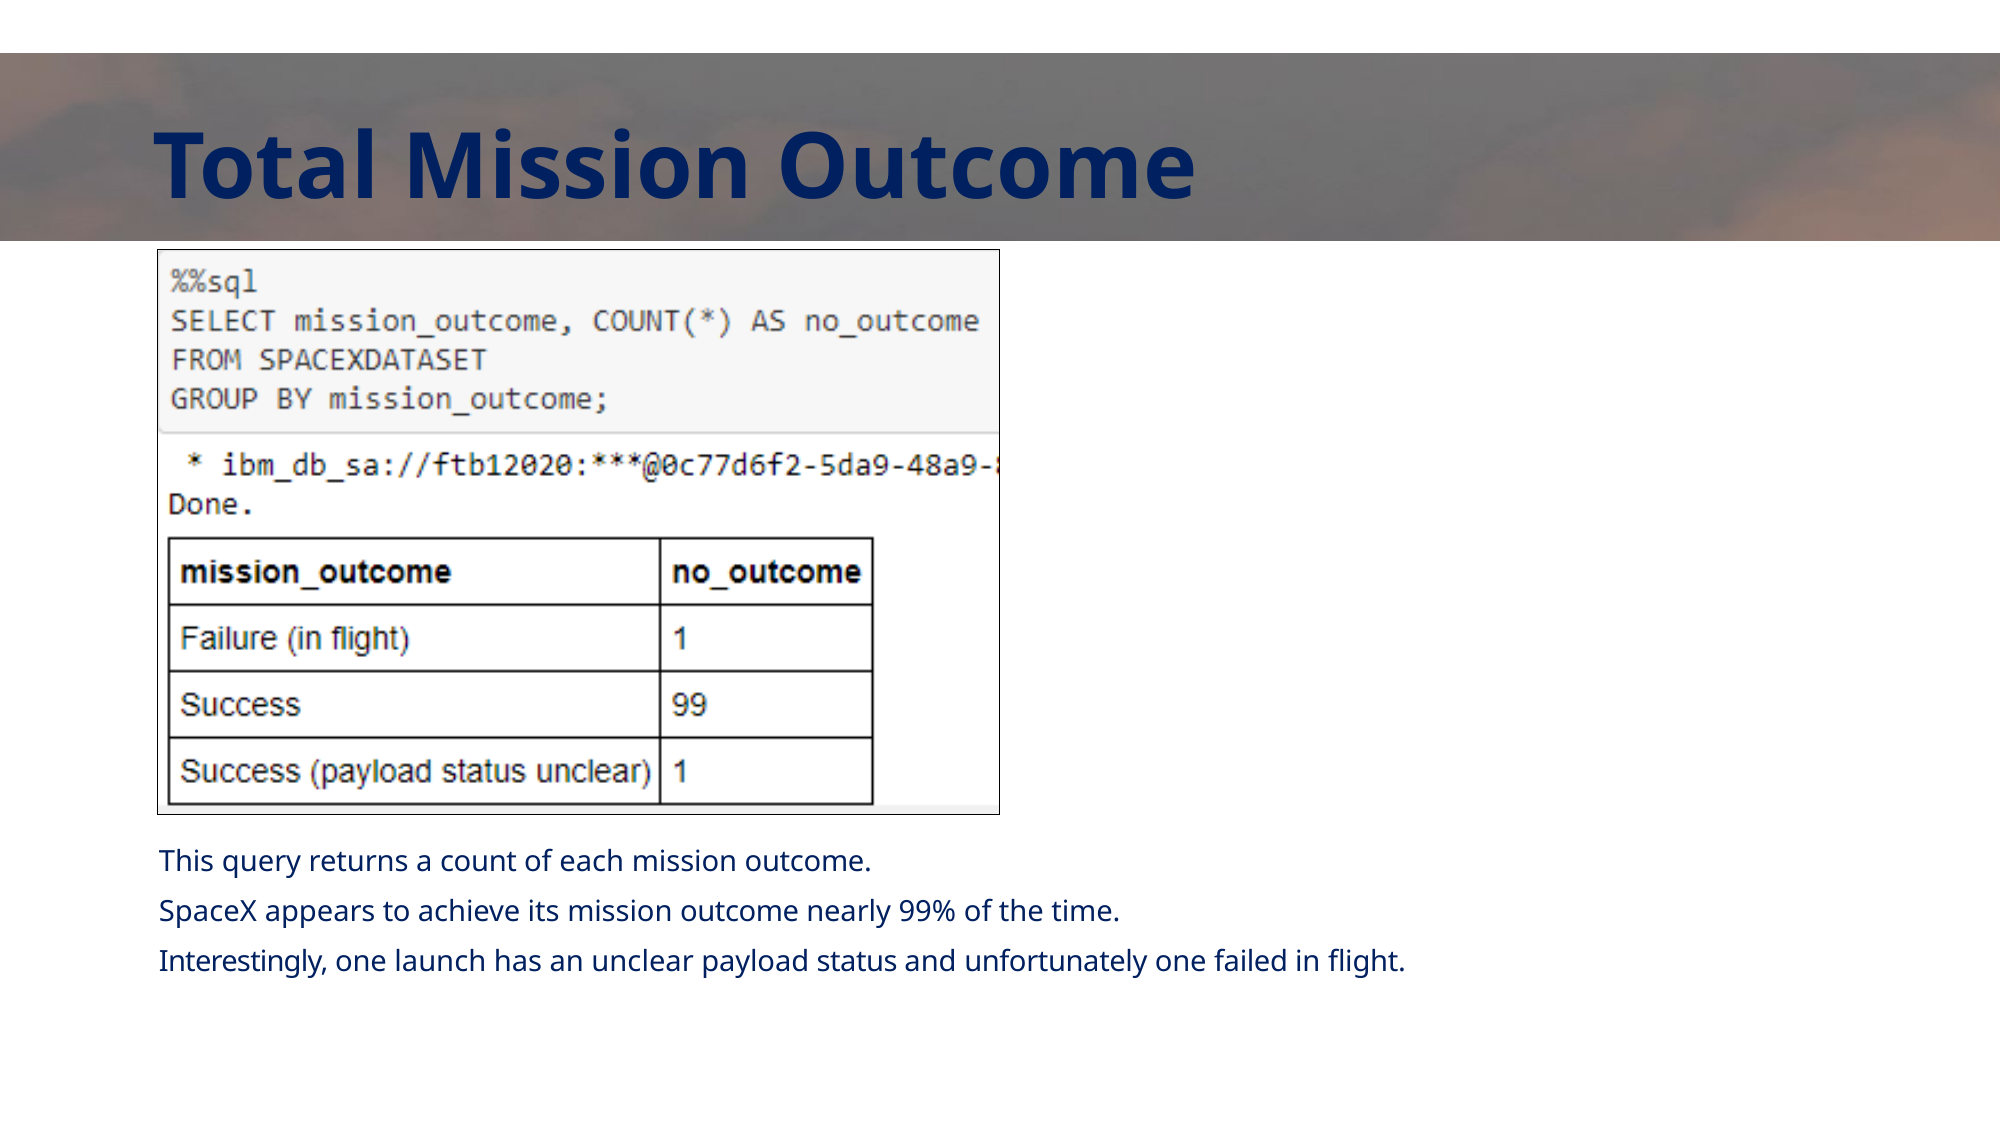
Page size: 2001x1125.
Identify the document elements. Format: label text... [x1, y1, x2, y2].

title Total Mission Outcome [137, 241, 1863, 278]
text_box This query returns a count of each mission outcome. SpaceX appears to achieve its mission outcome nearly 99% of the time. Interestingly, one launch has an unclear payload status and unfortunately one failed in flight. [156, 826, 1808, 978]
picture [0, 53, 2000, 241]
text_box [157, 249, 1000, 815]
